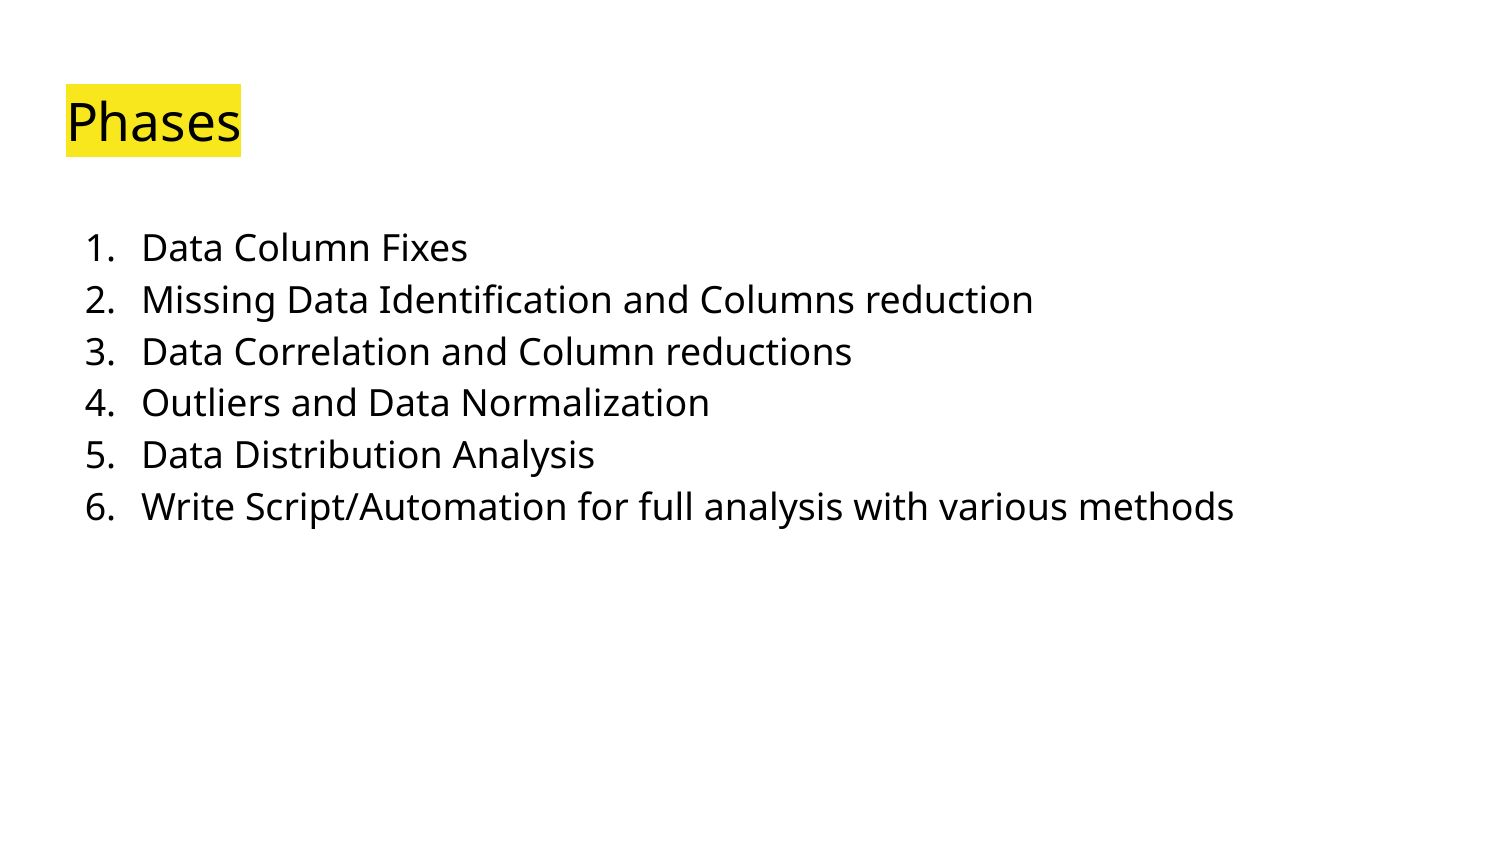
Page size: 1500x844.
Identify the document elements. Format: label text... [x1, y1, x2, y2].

title Phases [51, 72, 1449, 167]
list Data Column Fixes Missing Data Identification and Columns reduction Data Correlation and Column reductions Outliers and Data Normalization Data Distribution Analysis Write Script/Automation for full analysis with various methods [51, 202, 1449, 750]
